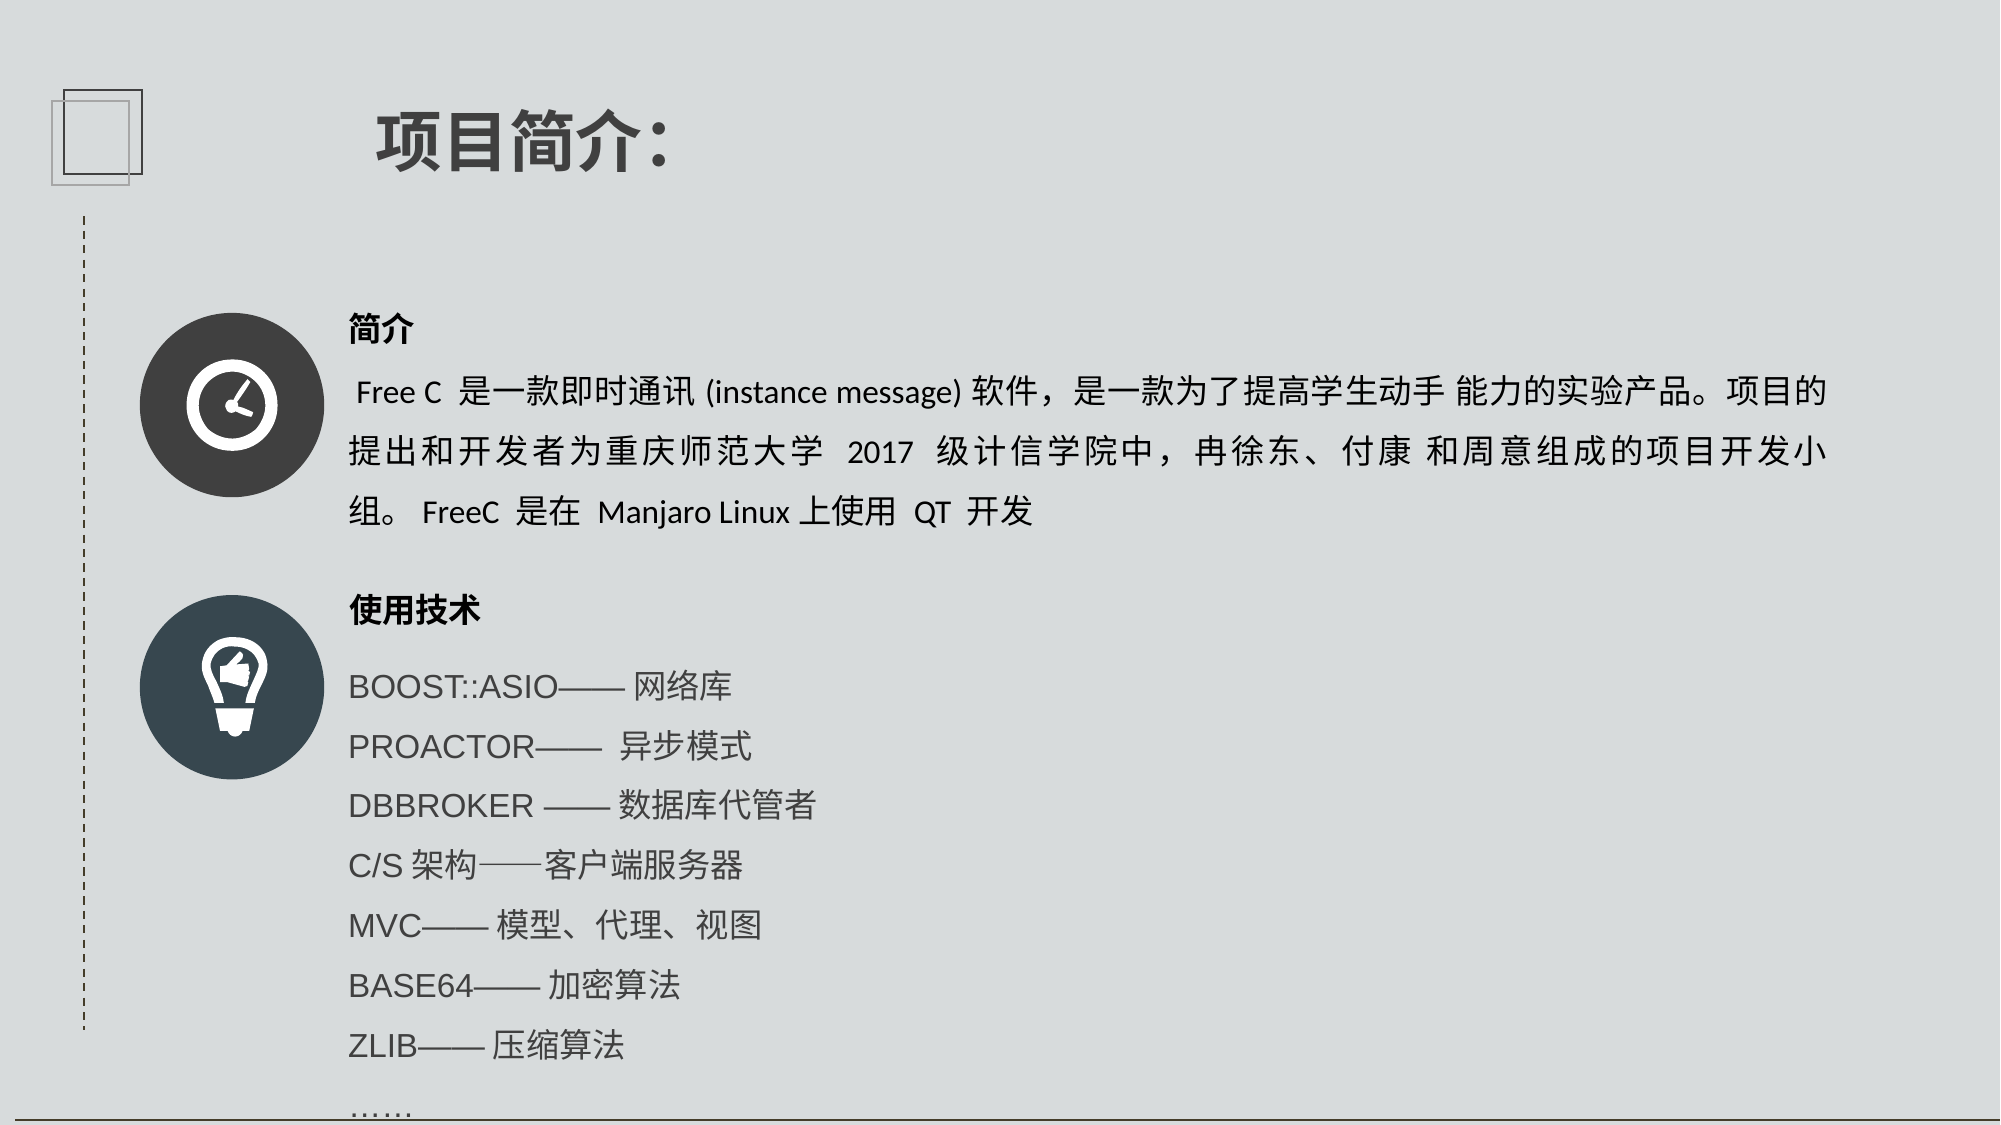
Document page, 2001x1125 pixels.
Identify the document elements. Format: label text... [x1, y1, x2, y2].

text_box Free C 是一款即时通讯(instance message)软件，是一款为了提高学生动手 能力的实验产品。项目的提出和开发者为重庆师范大学 2017 级计信学院中，冉徐东、付康 和周意组成的项目开发小组。FreeC 是在 Manjaro Linux上使用 QT 开发 [333, 343, 1844, 538]
text_box BOOST::ASIO——网络库 PROACTOR—— 异步模式 DBBROKER ——数据库代管者 C/S架构——客户端服务器 MVC——模型、代理、视图 BASE64——加密算法 ZLIB——压缩算法 …… [333, 1121, 1830, 1125]
text_box 使用技术 [334, 581, 498, 637]
text_box 项目简介： [124, 92, 961, 188]
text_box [139, 595, 325, 780]
text_box BOOST::ASIO——网络库 PROACTOR—— 异步模式 DBBROKER ——数据库代管者 C/S架构——客户端服务器 MVC——模型、代理、视图 BASE64——加密算法 ZLIB——压缩算法 …… [333, 637, 1830, 1120]
text_box 简介 [333, 300, 431, 343]
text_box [139, 312, 325, 498]
